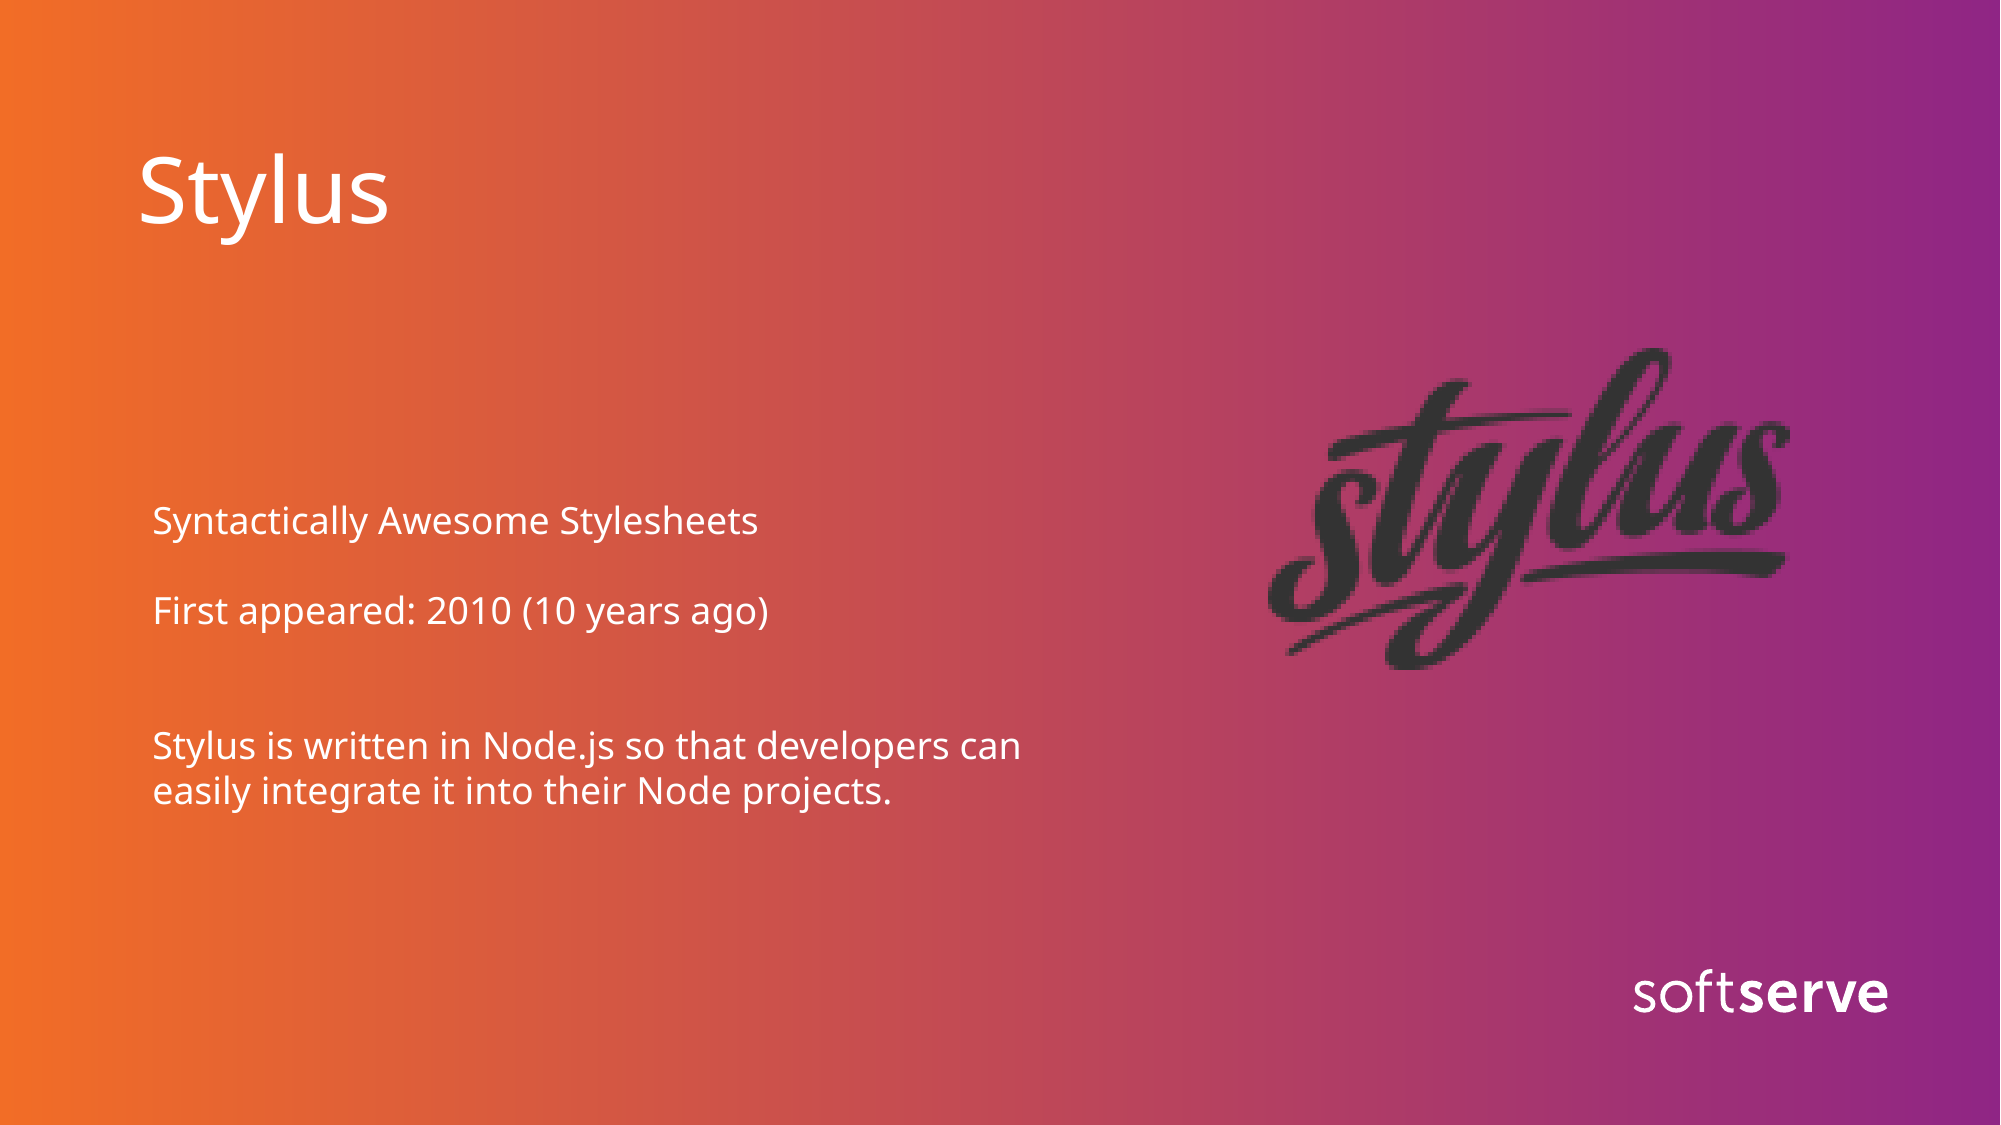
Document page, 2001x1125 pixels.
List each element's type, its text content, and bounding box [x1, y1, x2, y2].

text_box Stylus [137, 137, 1913, 250]
picture [1268, 348, 1790, 670]
text_box Syntactically Awesome Stylesheets First appeared: 2010 (10 years ago) Stylus is written in Node.js so that developers can easily integrate it into their Node projects. [137, 489, 1085, 865]
